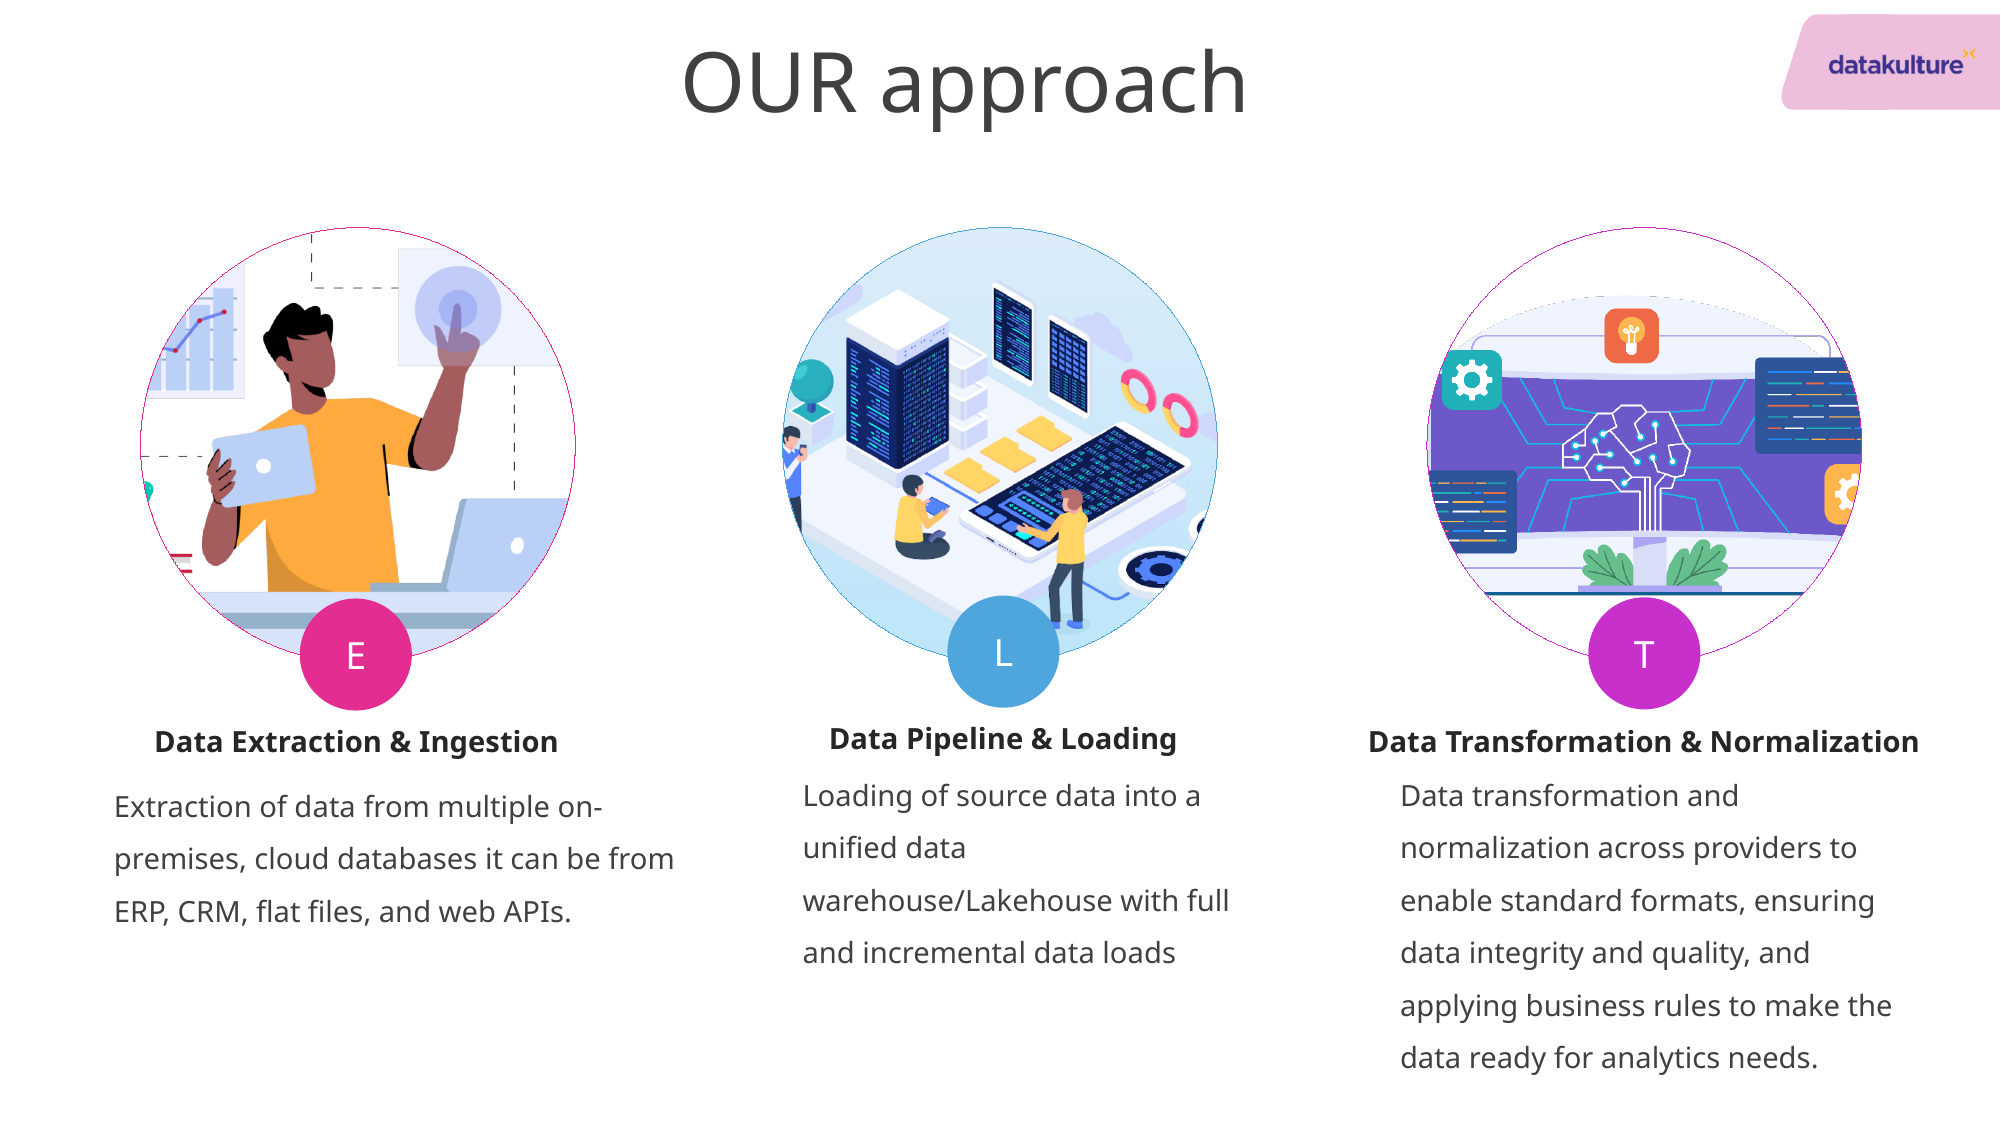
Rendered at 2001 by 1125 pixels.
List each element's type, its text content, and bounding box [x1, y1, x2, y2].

text_box T [1588, 663, 1701, 711]
text_box Data transformation and normalization across providers to enable standard formats, ensuring data integrity and quality, and applying business rules to make the data ready for analytics needs. [1399, 752, 1928, 1082]
picture [782, 227, 1218, 663]
text_box L [947, 663, 1060, 709]
text_box Loading of source data into a unified data warehouse/Lakehouse with full and incremental data loads [802, 752, 1267, 977]
text_box Data Transformation & Normalization [1353, 716, 1936, 766]
picture [140, 227, 576, 663]
picture [1426, 227, 1862, 663]
text_box Data Pipeline & Loading [813, 713, 1193, 752]
text_box Data Extraction & Ingestion [139, 716, 575, 766]
text_box E [299, 663, 413, 712]
picture [1827, 48, 1980, 76]
text_box OUR approach [666, 21, 1288, 237]
text_box Extraction of data from multiple on-premises, cloud databases it can be from ERP, CRM, flat files, and web APIs. [113, 763, 710, 936]
